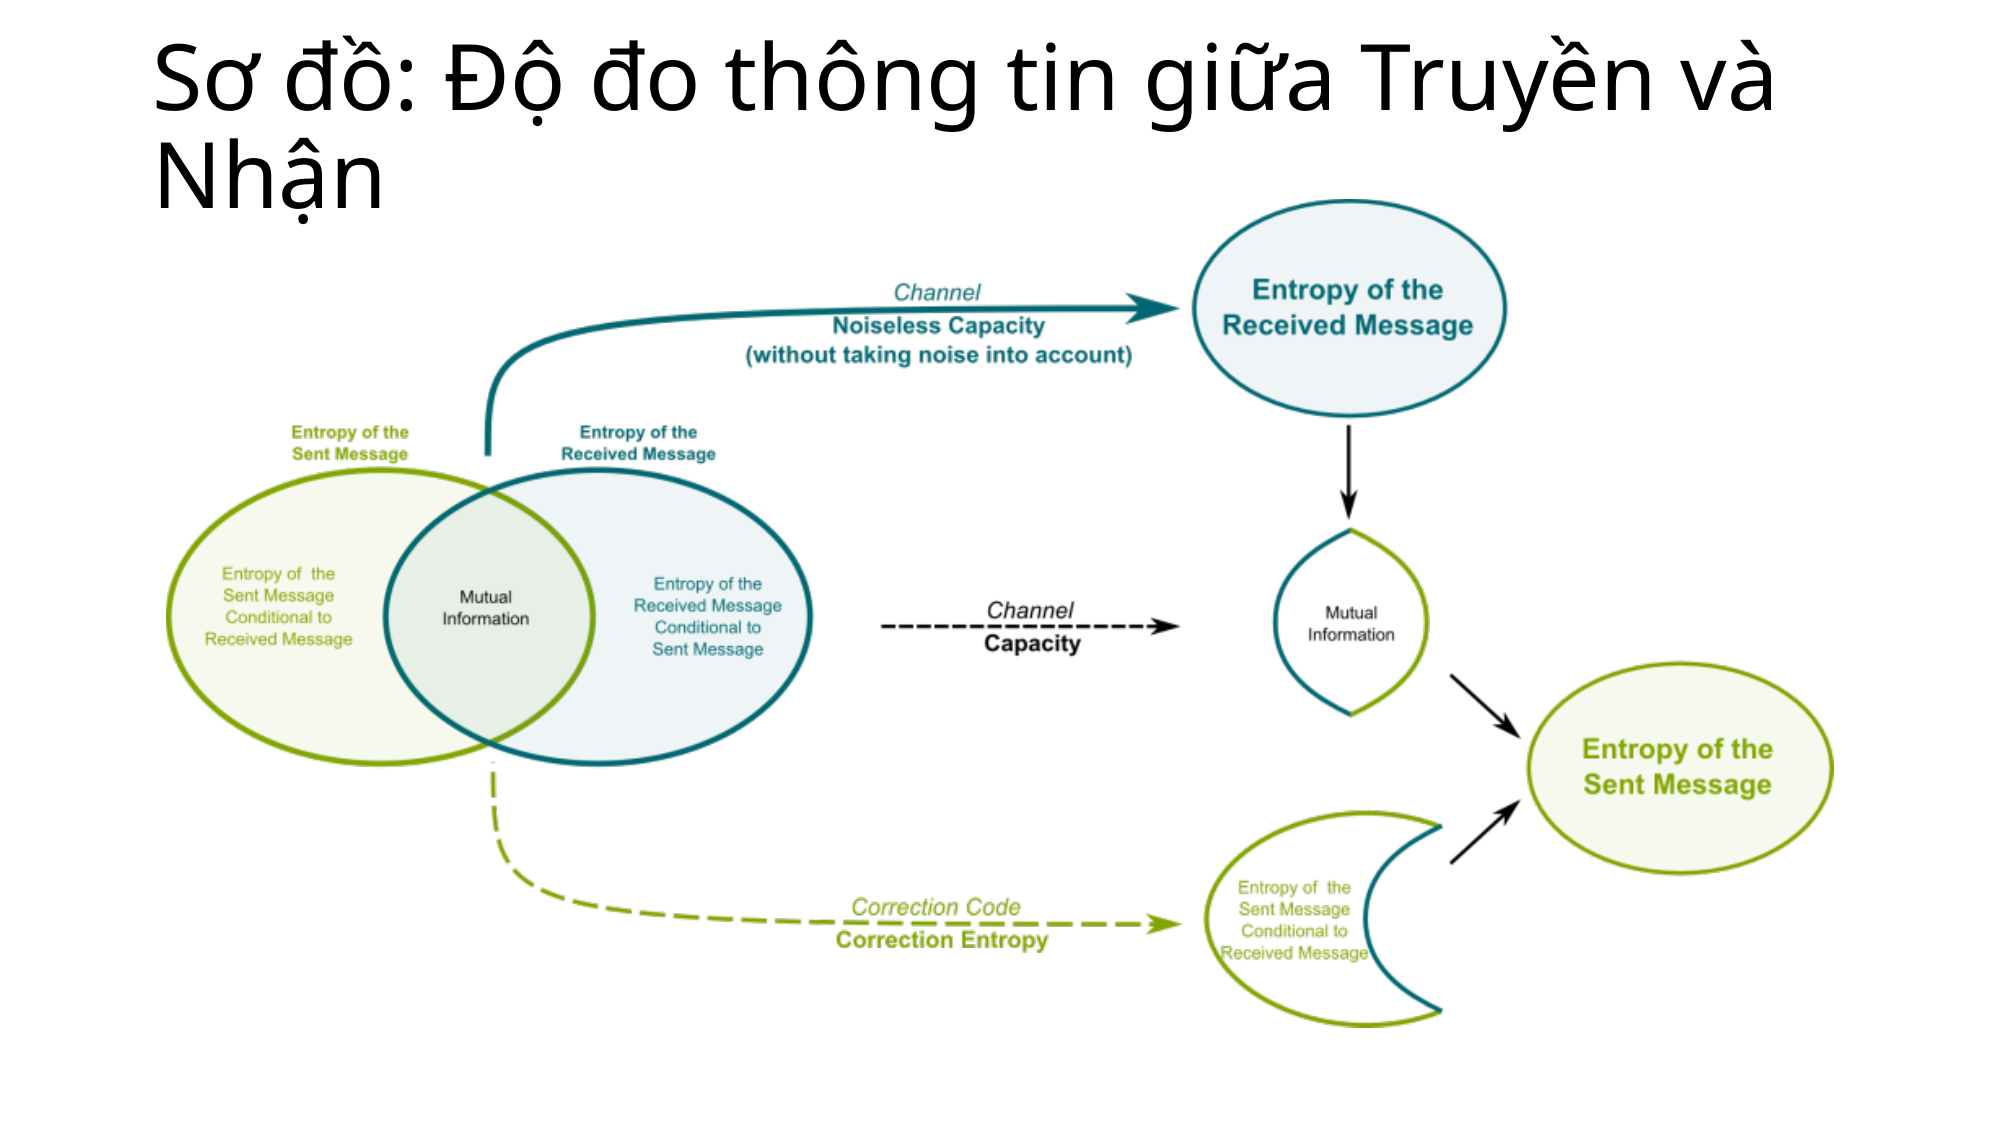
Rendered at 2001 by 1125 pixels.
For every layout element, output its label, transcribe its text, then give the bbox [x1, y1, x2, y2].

title Sơ đồ: Độ đo thông tin giữa Truyền và Nhận [137, 59, 1863, 200]
picture [166, 199, 1834, 1028]
